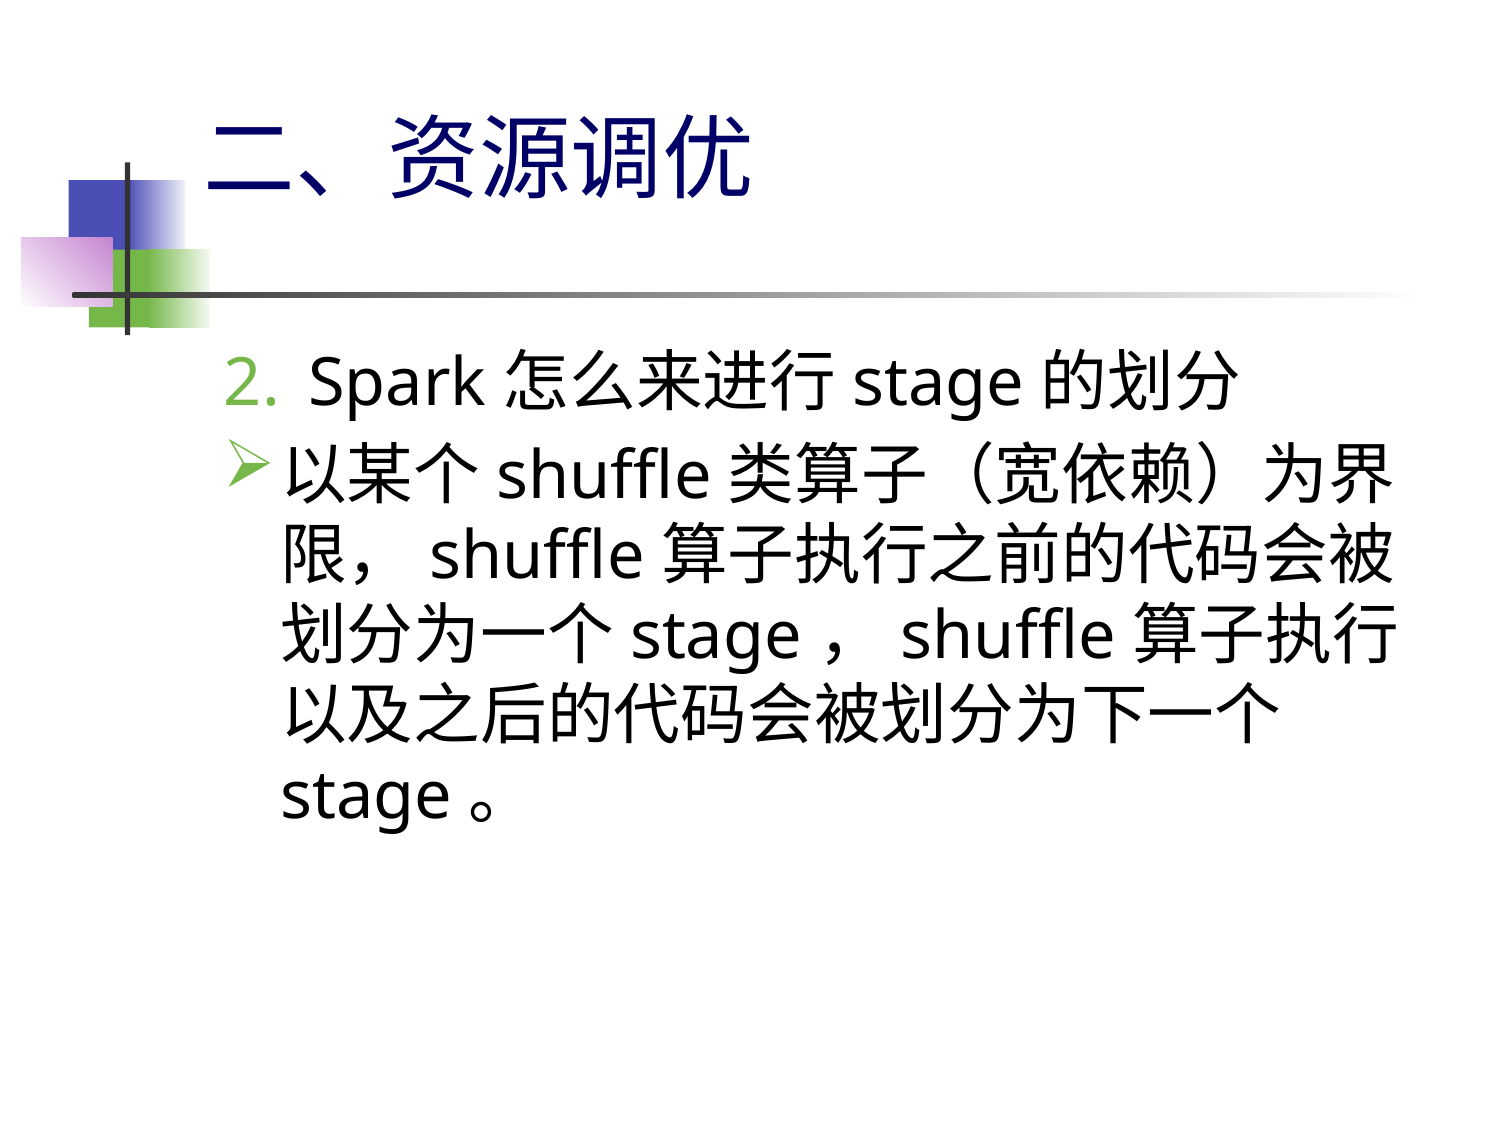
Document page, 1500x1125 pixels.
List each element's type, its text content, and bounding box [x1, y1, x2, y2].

title 二、资源调优 [188, 34, 1468, 276]
list Spark怎么来进行stage的划分 以某个shuffle类算子（宽依赖）为界限，shuffle算子执行之前的代码会被划分为一个stage，shuffle算子执行以及之后的代码会被划分为下一个stage。 [193, 330, 1459, 1036]
